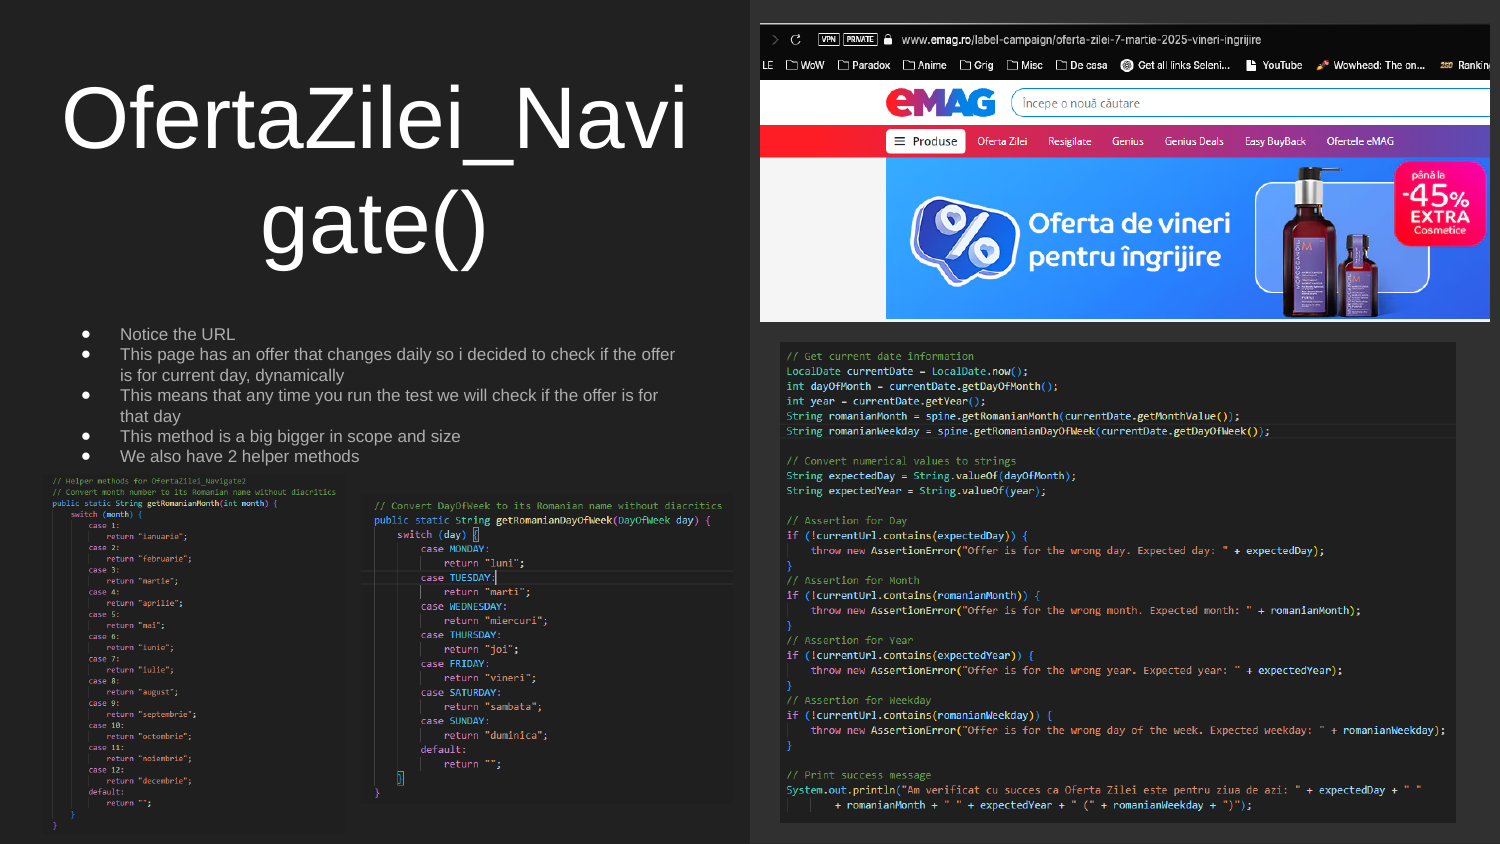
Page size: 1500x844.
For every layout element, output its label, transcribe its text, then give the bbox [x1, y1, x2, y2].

picture [361, 493, 733, 804]
subtitle Notice the URL This page has an offer that changes daily so i decided to check if the offer is for current day, dynamically This means that any time you run the test we will check if the offer is for that day This method is a big bigger in scope and size We also have 2 helper methods [43, 308, 708, 484]
title OfertaZilei_Navigate() [43, 43, 708, 287]
picture [780, 342, 1456, 823]
picture [43, 474, 346, 834]
picture [760, 23, 1490, 323]
